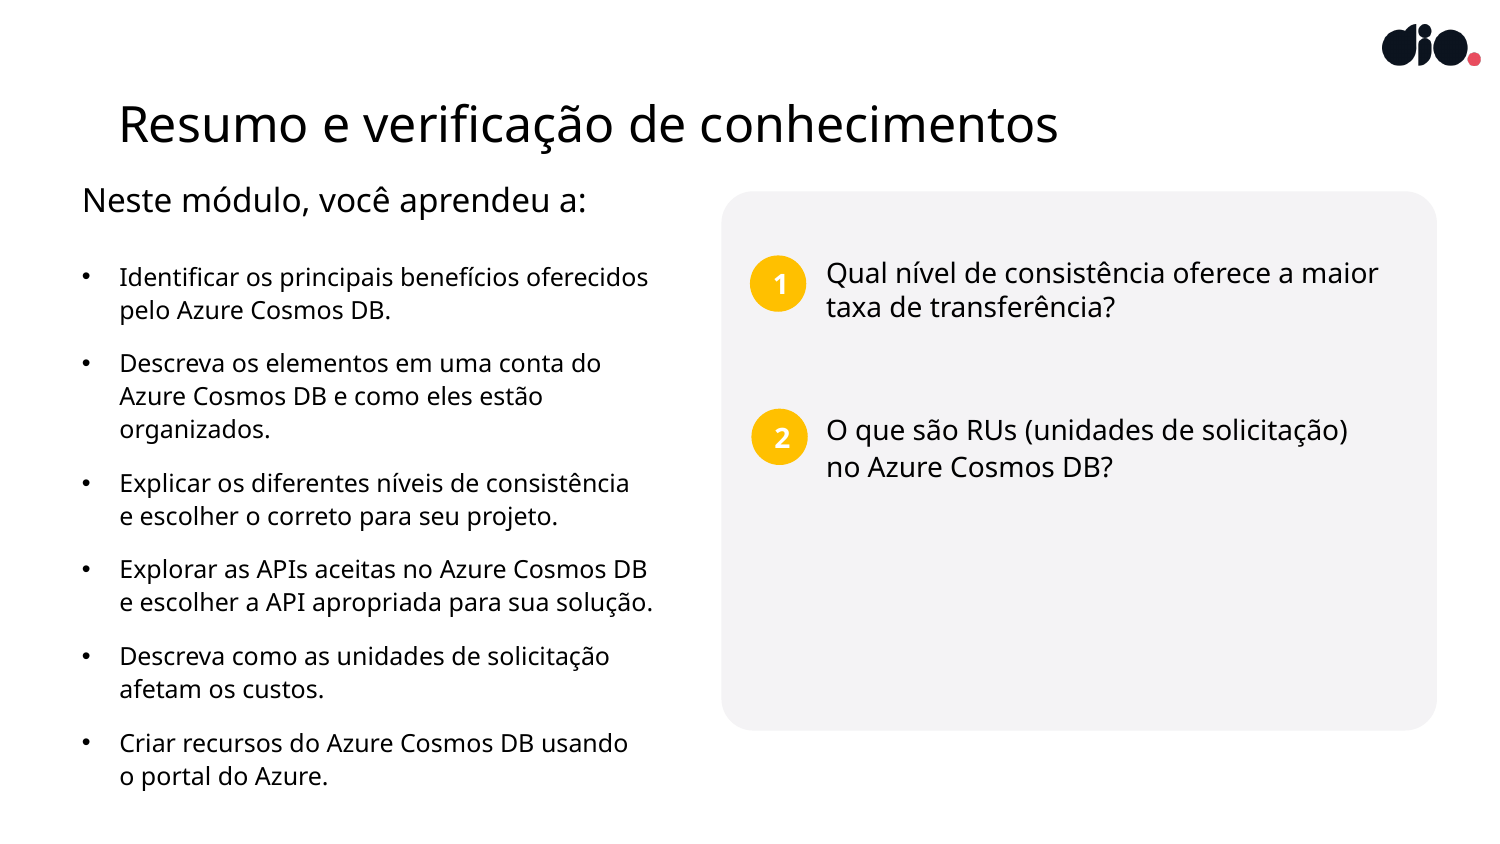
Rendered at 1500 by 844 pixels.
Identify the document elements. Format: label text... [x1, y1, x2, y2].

text_box 2 [750, 407, 809, 467]
title Resumo e verificação de conhecimentos [103, 44, 1397, 208]
list Neste módulo, você aprendeu a: Identificar os principais benefícios oferecidos pelo Azure Cosmos DB. Descreva os elementos em uma conta do Azure Cosmos DB e como eles estão organizados. Explicar os diferentes níveis de consistência e escolher o correto para seu projeto. Explorar as APIs aceitas no Azure Cosmos DB e escolher a API apropriada para sua solução. Descreva como as unidades de solicitação afetam os custos. Criar recursos do Azure Cosmos DB usando o portal do Azure. [66, 167, 674, 707]
text_box 1 [748, 254, 808, 313]
picture [1382, 24, 1481, 66]
text_box O que são RUs (unidades de solicitação) no Azure Cosmos DB? [826, 408, 1390, 538]
text_box Qual nível de consistência oferece a maior taxa de transferência? [826, 255, 1401, 344]
